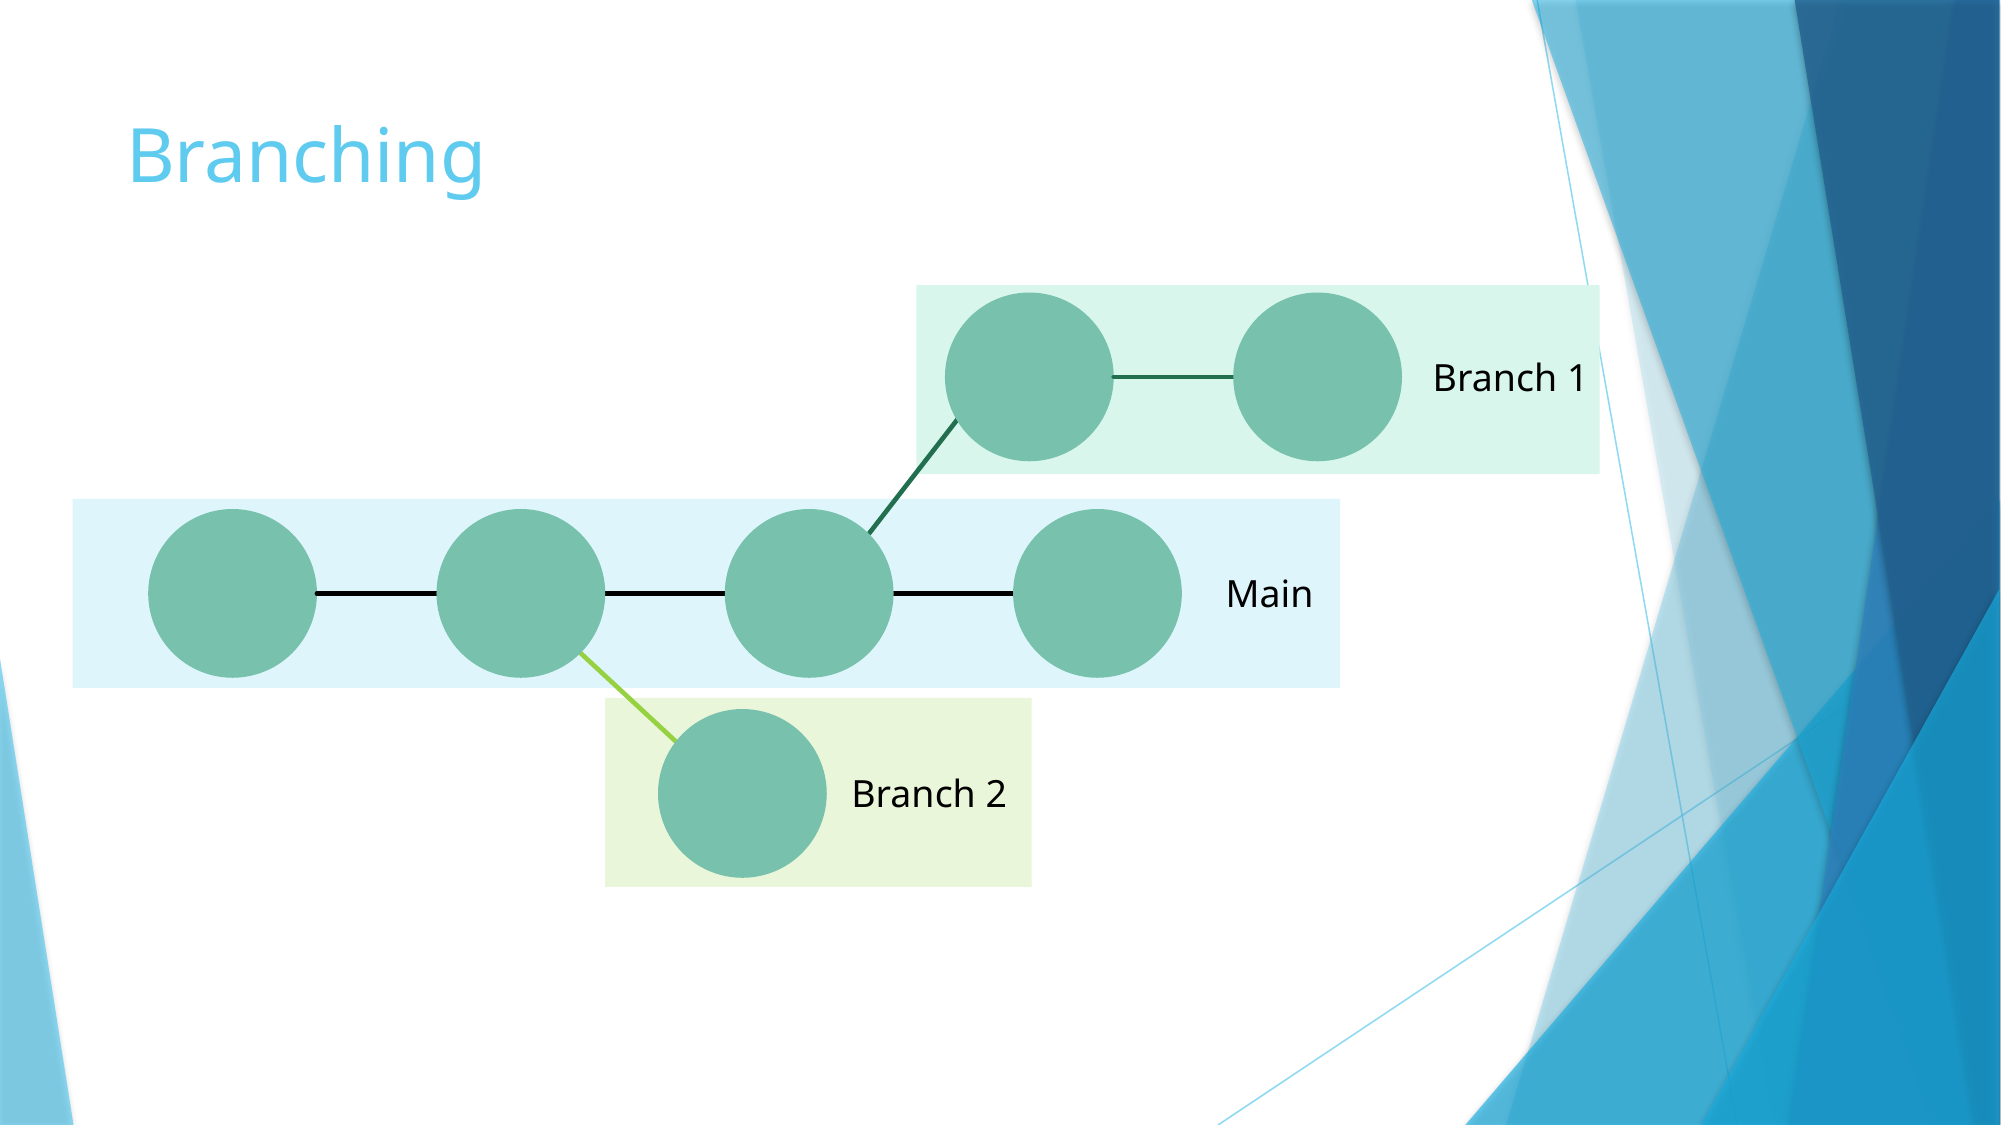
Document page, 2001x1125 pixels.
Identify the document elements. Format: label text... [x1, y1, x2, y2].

text_box [604, 696, 1033, 888]
text_box Branch 2 [836, 762, 1022, 823]
text_box [656, 707, 829, 880]
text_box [147, 508, 1325, 679]
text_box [579, 688, 683, 748]
text_box [71, 497, 863, 689]
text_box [868, 411, 964, 507]
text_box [944, 291, 1403, 462]
text_box Branch 1 [1417, 346, 1604, 407]
title Branching [111, 99, 1522, 317]
text_box [915, 284, 1601, 476]
text_box [690, 497, 1342, 689]
